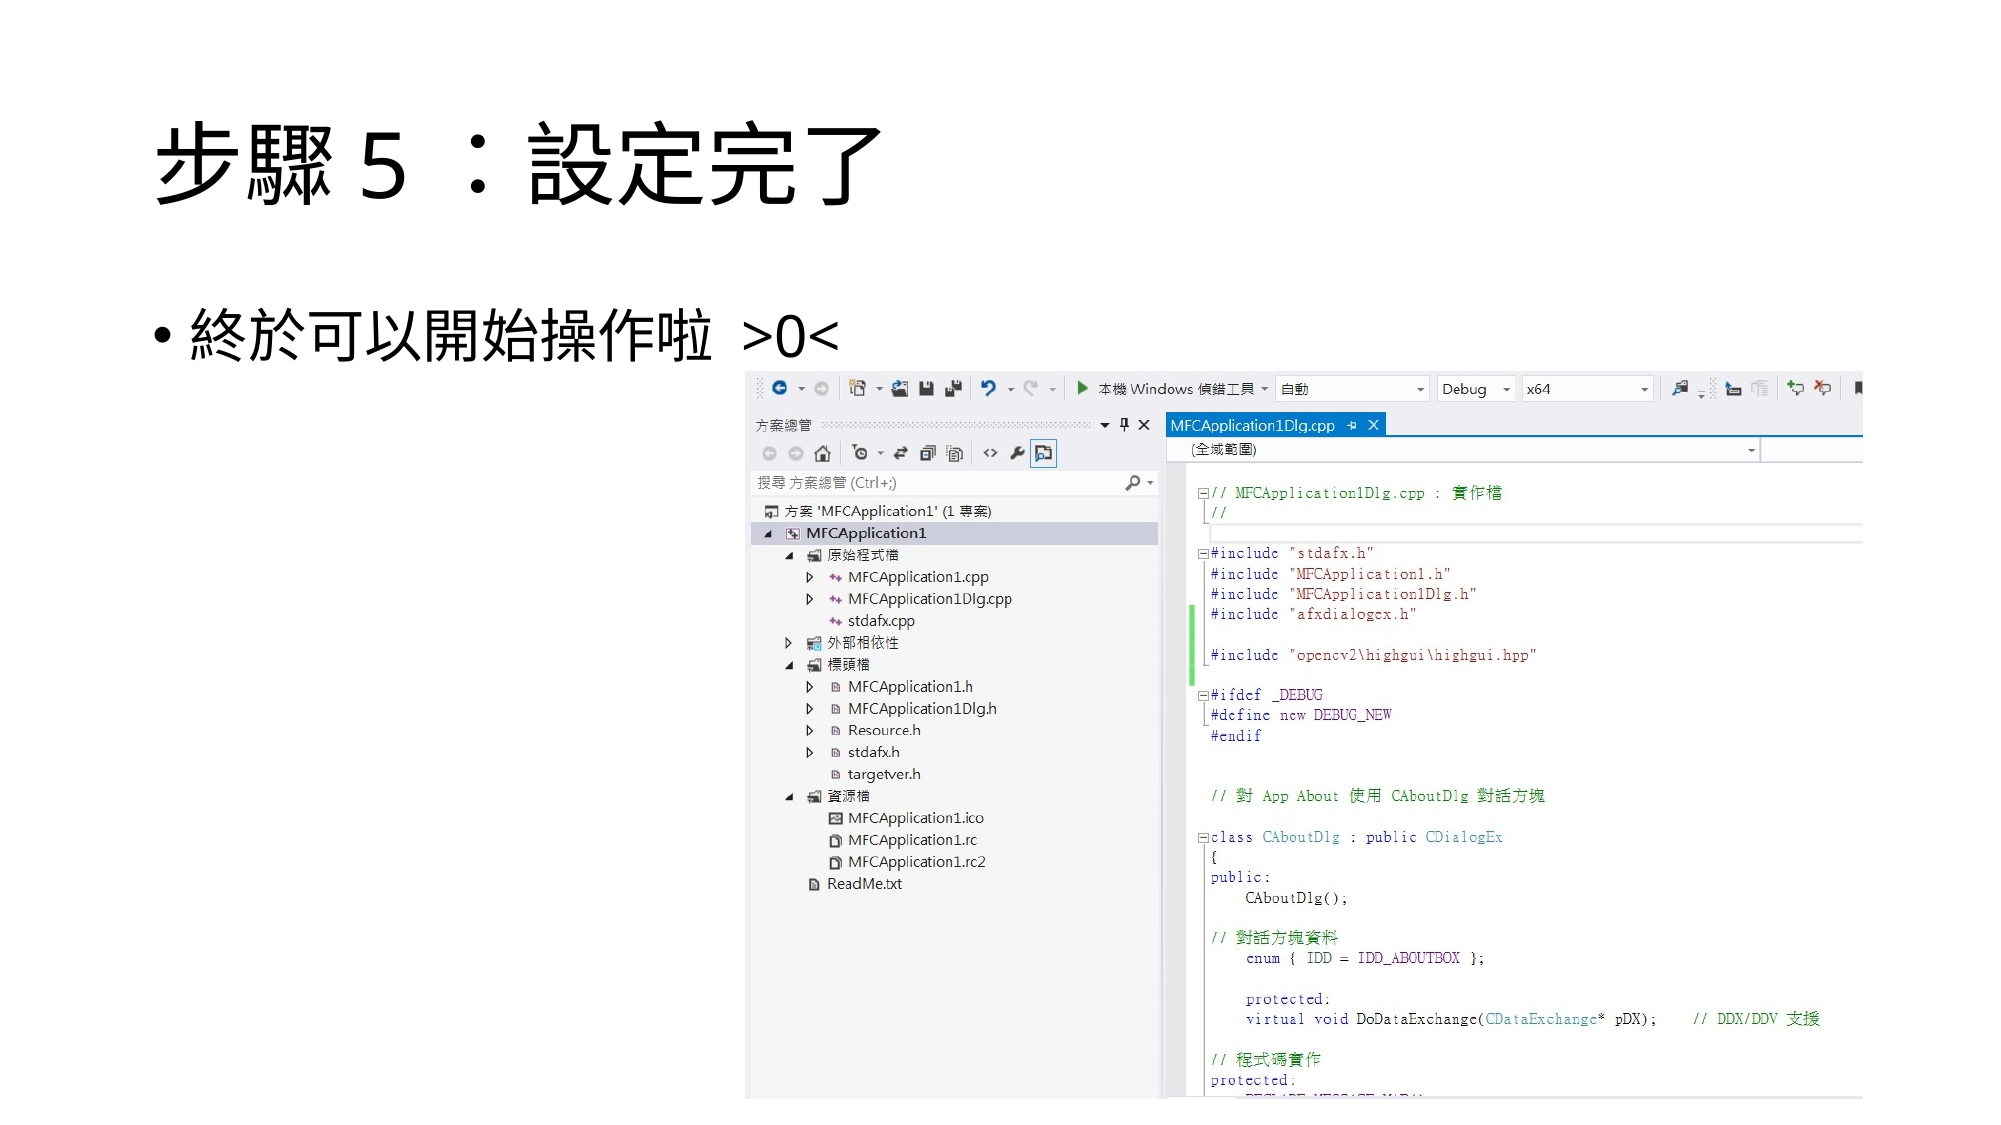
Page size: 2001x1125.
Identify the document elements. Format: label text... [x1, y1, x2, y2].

slide_number 15 [1412, 1099, 1863, 1103]
title 步驟5：設定完了 [137, 59, 1863, 278]
list 終於可以開始操作啦 >0< [137, 299, 1863, 1014]
picture [745, 371, 1863, 1099]
